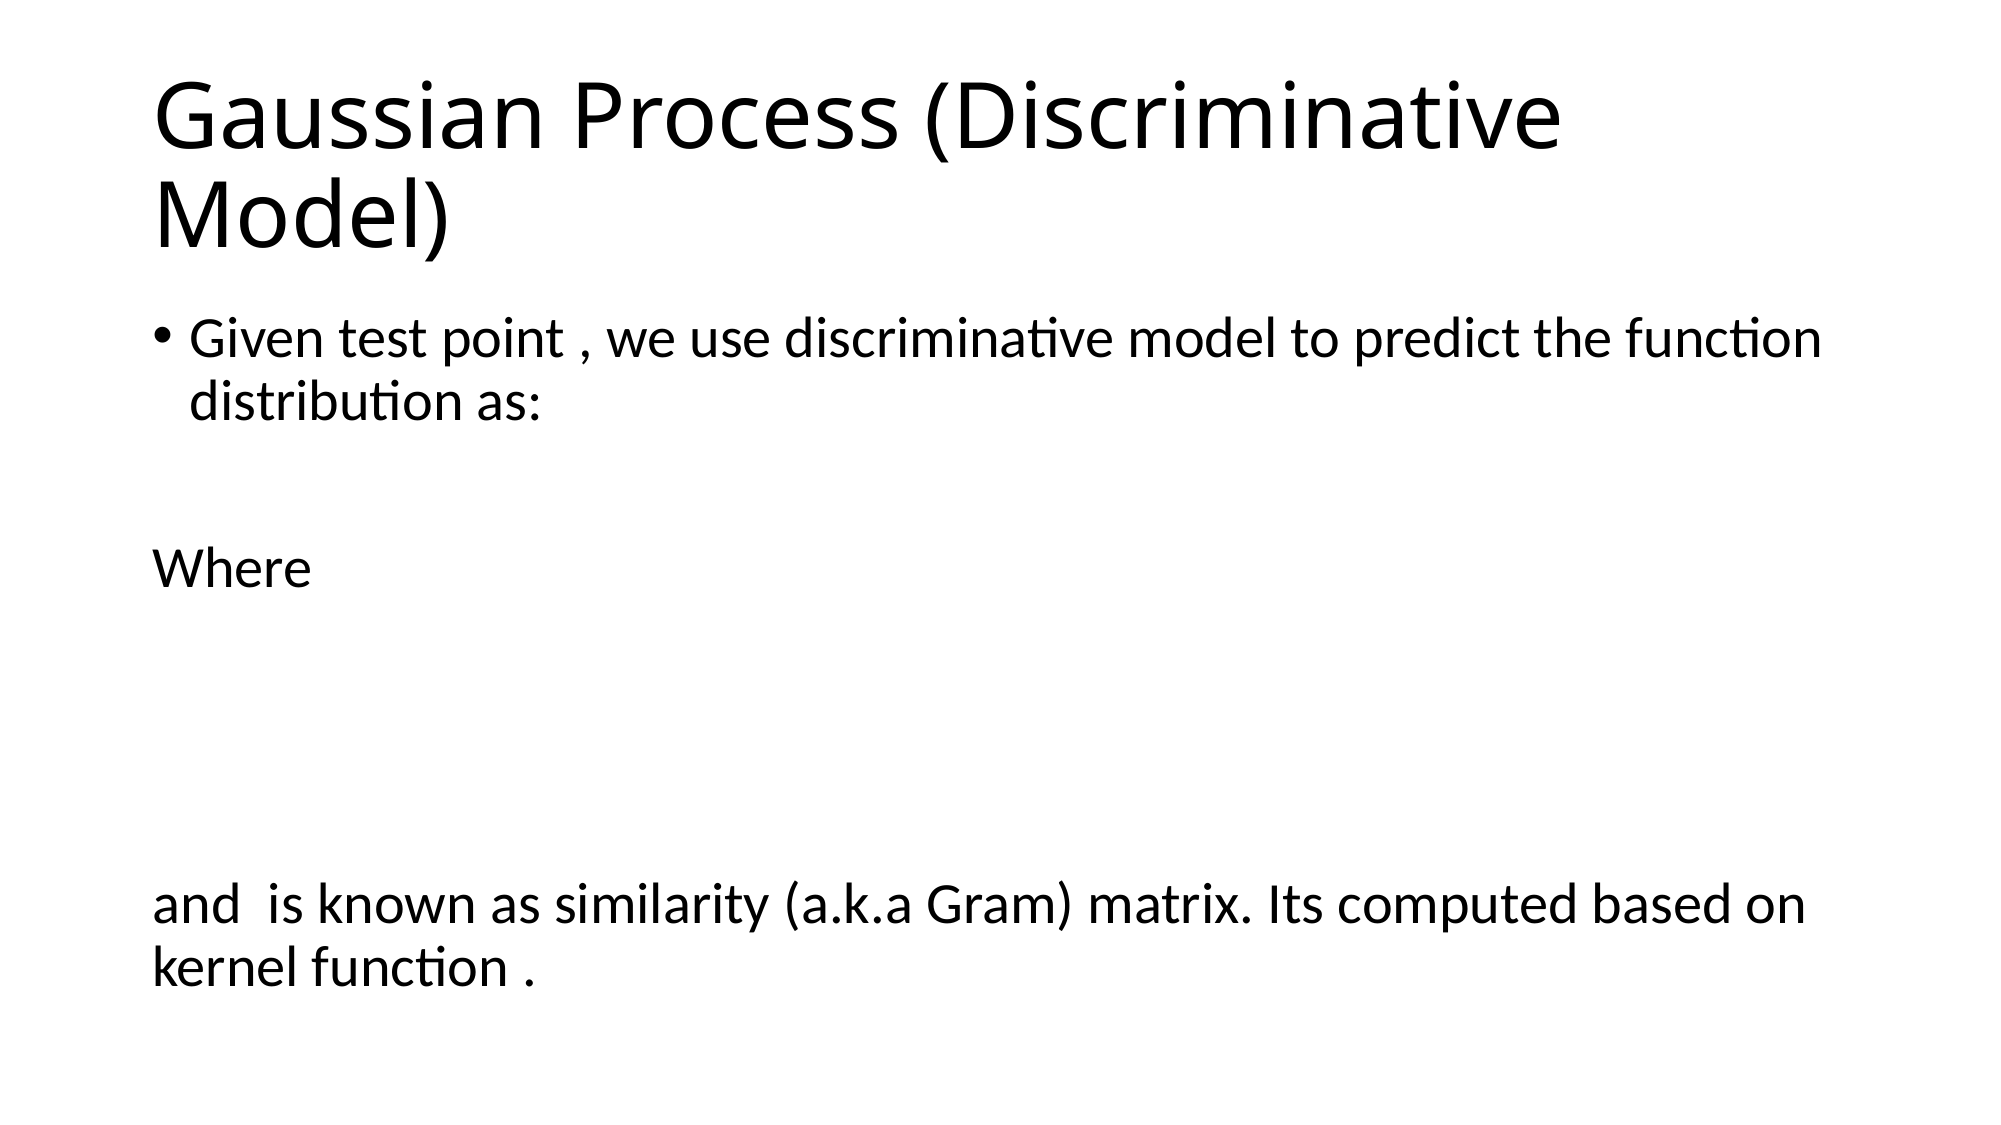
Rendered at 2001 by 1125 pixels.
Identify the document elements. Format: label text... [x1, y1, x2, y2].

title Gaussian Process (Discriminative Model) [137, 59, 1863, 278]
